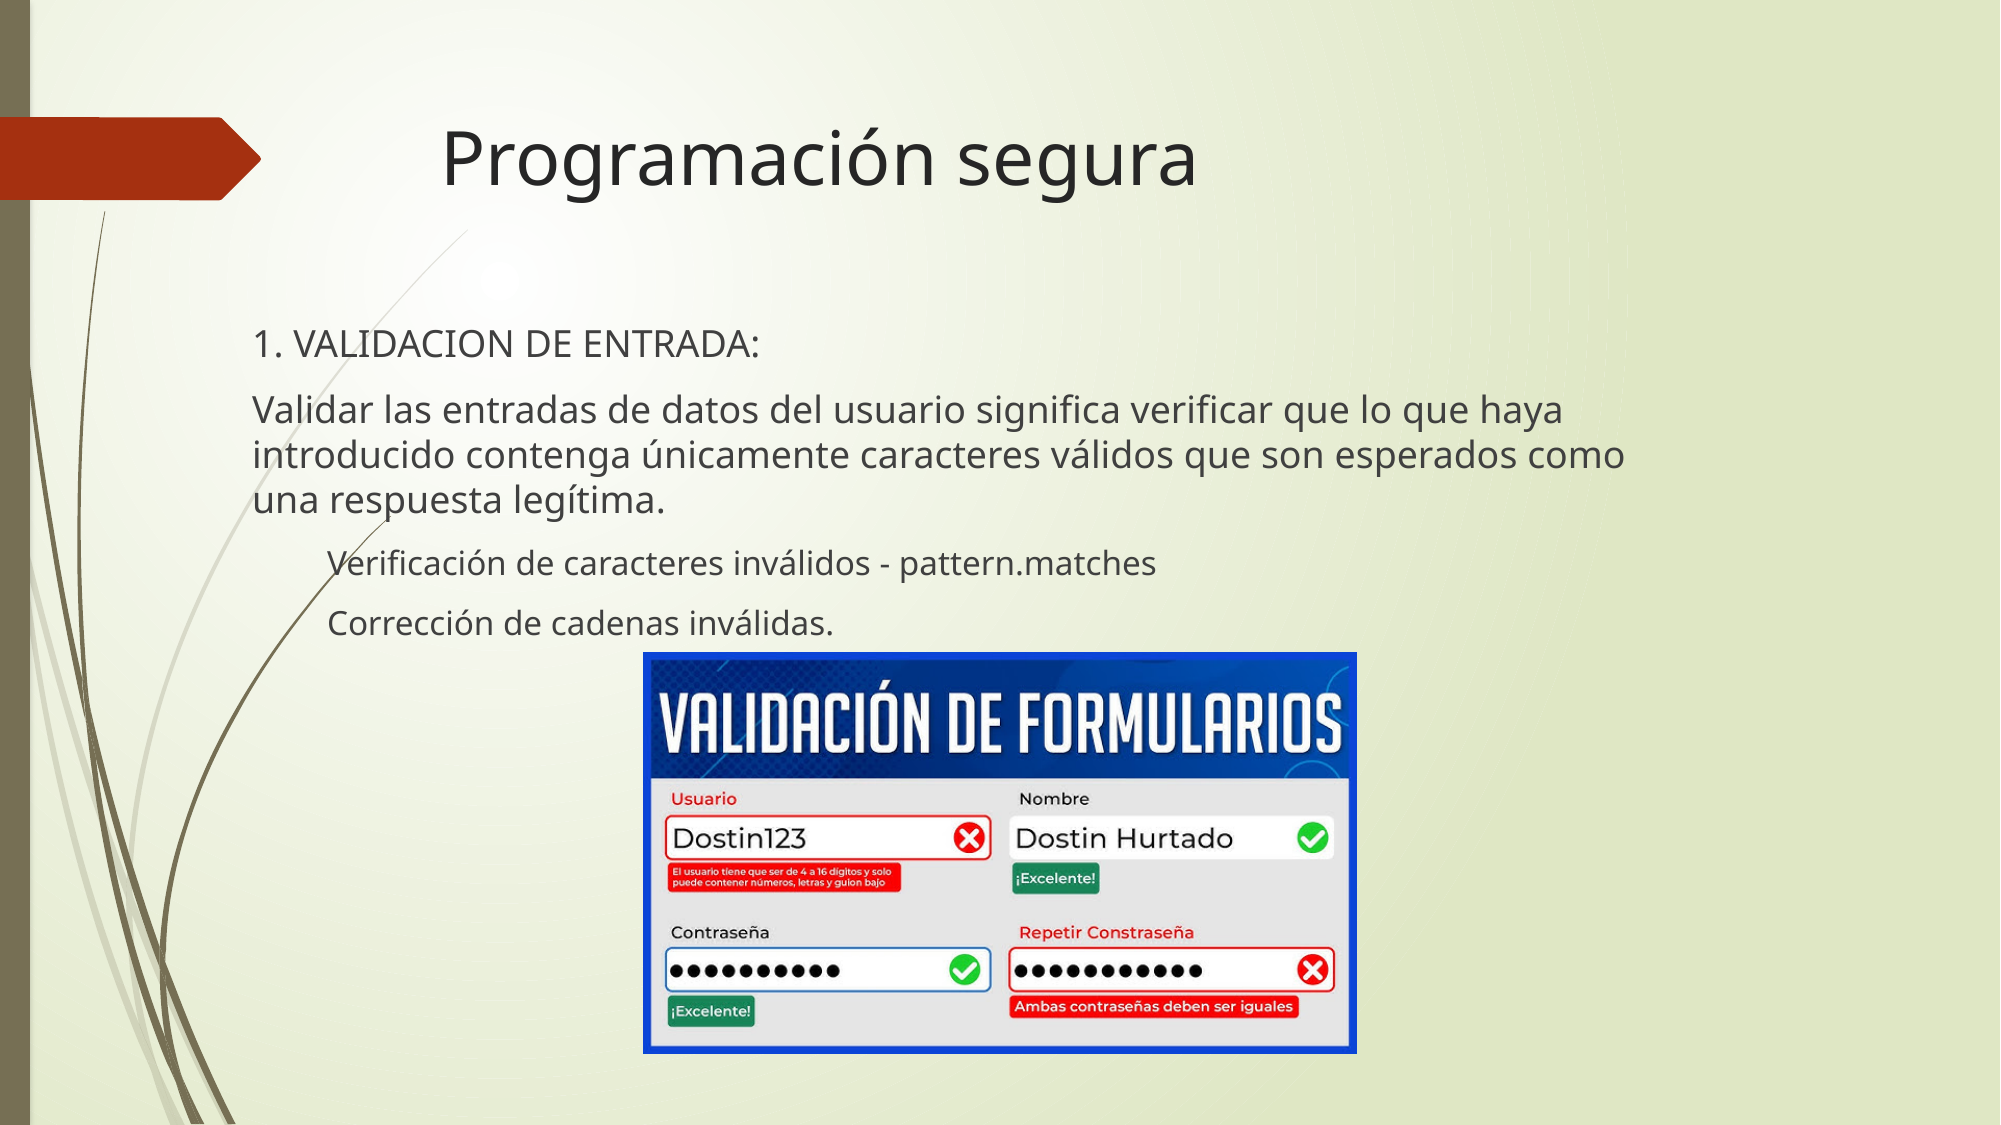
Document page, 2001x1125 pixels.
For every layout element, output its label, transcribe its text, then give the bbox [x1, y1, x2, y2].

title Programación segura [425, 102, 1888, 313]
list 1. VALIDACION DE ENTRADA: Validar las entradas de datos del usuario significa verificar que lo que haya introducido contenga únicamente caracteres válidos que son esperados como una respuesta legítima. Verificación de caracteres inválidos - pattern.matches Corrección de cadenas inválidas. [237, 312, 1681, 939]
picture [643, 652, 1357, 1055]
